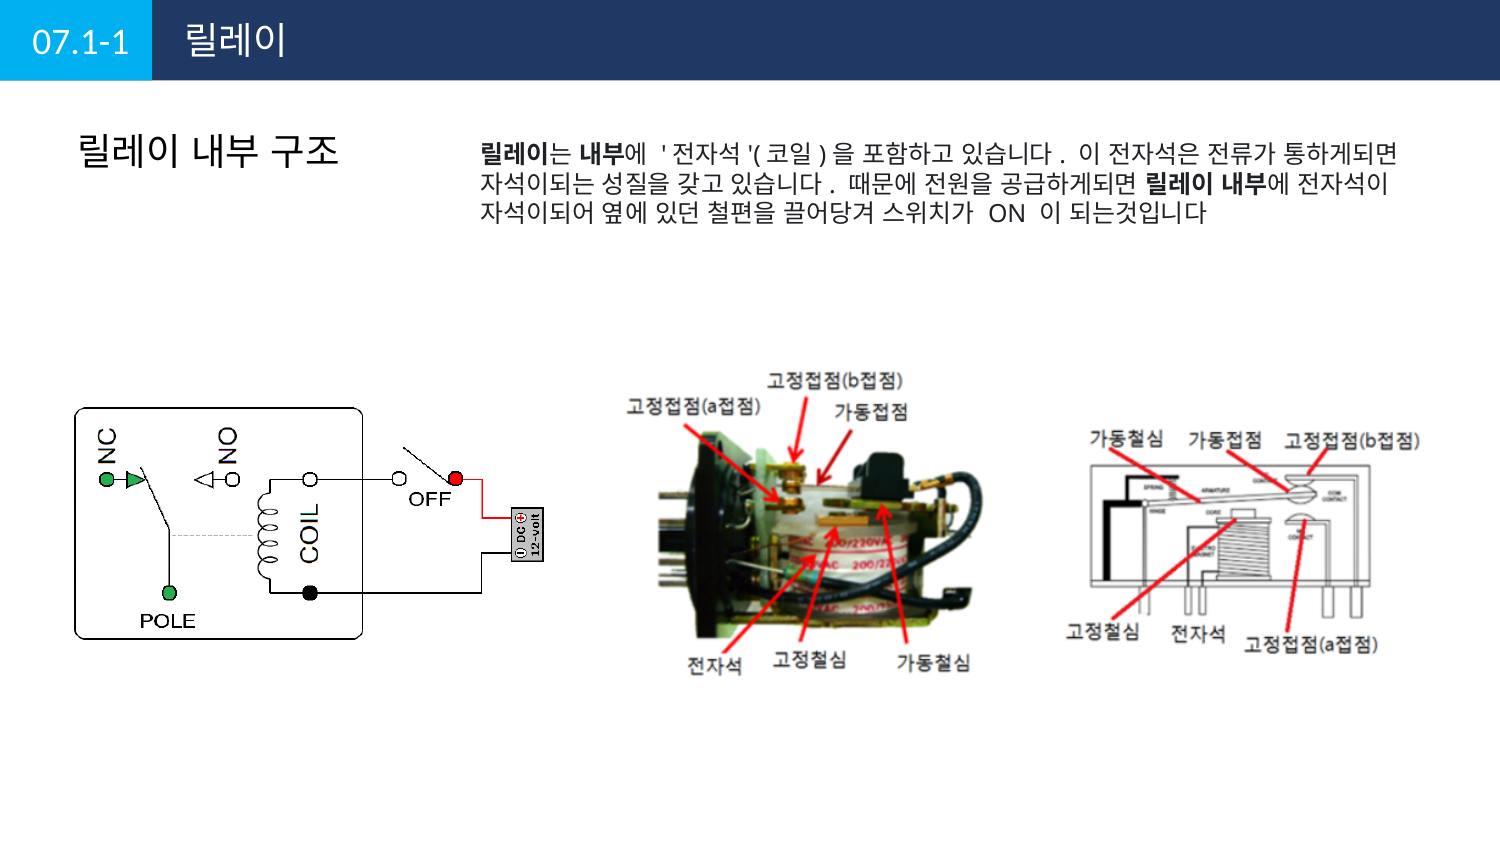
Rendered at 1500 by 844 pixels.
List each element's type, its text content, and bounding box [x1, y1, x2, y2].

picture [616, 353, 1454, 697]
text_box [153, 0, 1500, 81]
text_box 07.1-1 [17, 9, 153, 70]
text_box 릴레이 [169, 9, 945, 70]
text_box 릴레이는 내부에 '전자석'(코일)을 포함하고 있습니다. 이 전자석은 전류가 통하게되면 자석이되는 성질을 갖고 있습니다. 때문에 전원을 공급하게되면 릴레이 내부에 전자석이 자석이되어 옆에 있던 철편을 끌어당겨 스위치가 ON 이 되는것입니다 [465, 130, 1437, 236]
picture [49, 384, 566, 666]
text_box 릴레이 내부 구조 [62, 120, 481, 180]
text_box [0, 0, 153, 81]
